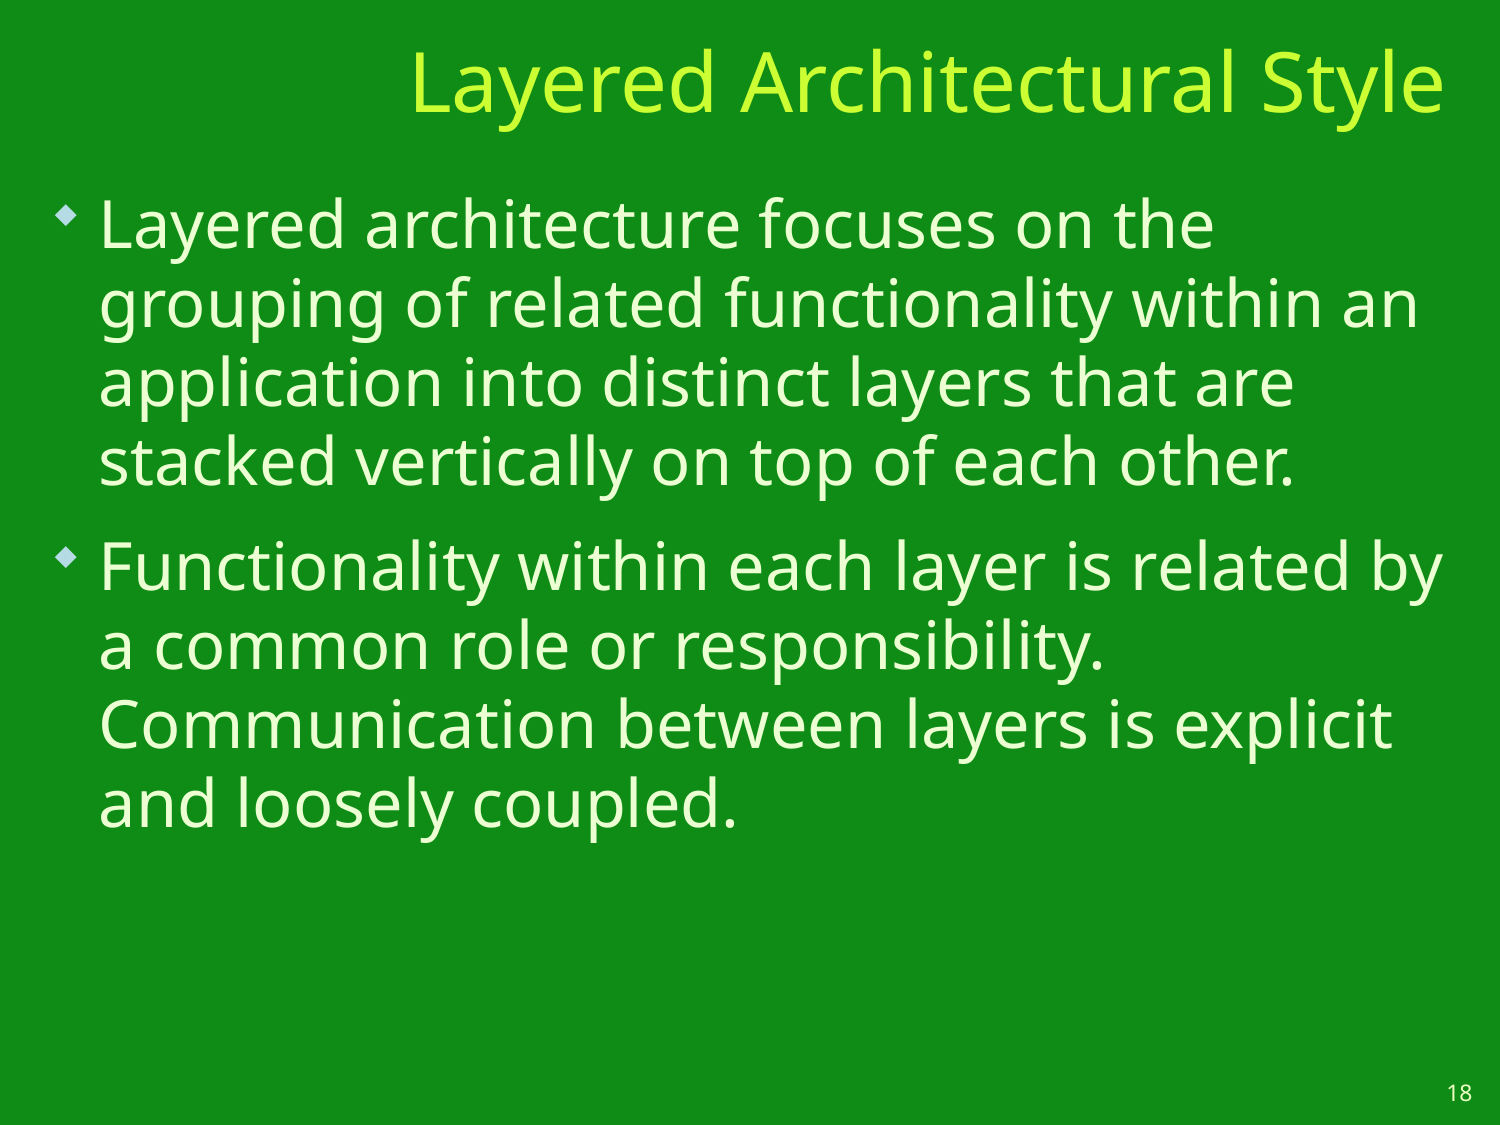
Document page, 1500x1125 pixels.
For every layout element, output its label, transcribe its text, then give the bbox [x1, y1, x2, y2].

list Layered architecture focuses on the grouping of related functionality within an application into distinct layers that are stacked vertically on top of each other. Functionality within each layer is related by a common role or responsibility. Communication between layers is explicit and loosely coupled. [37, 174, 1463, 1100]
title Layered Architectural Style [37, 12, 1463, 163]
slide_number 18 [1412, 1074, 1488, 1113]
